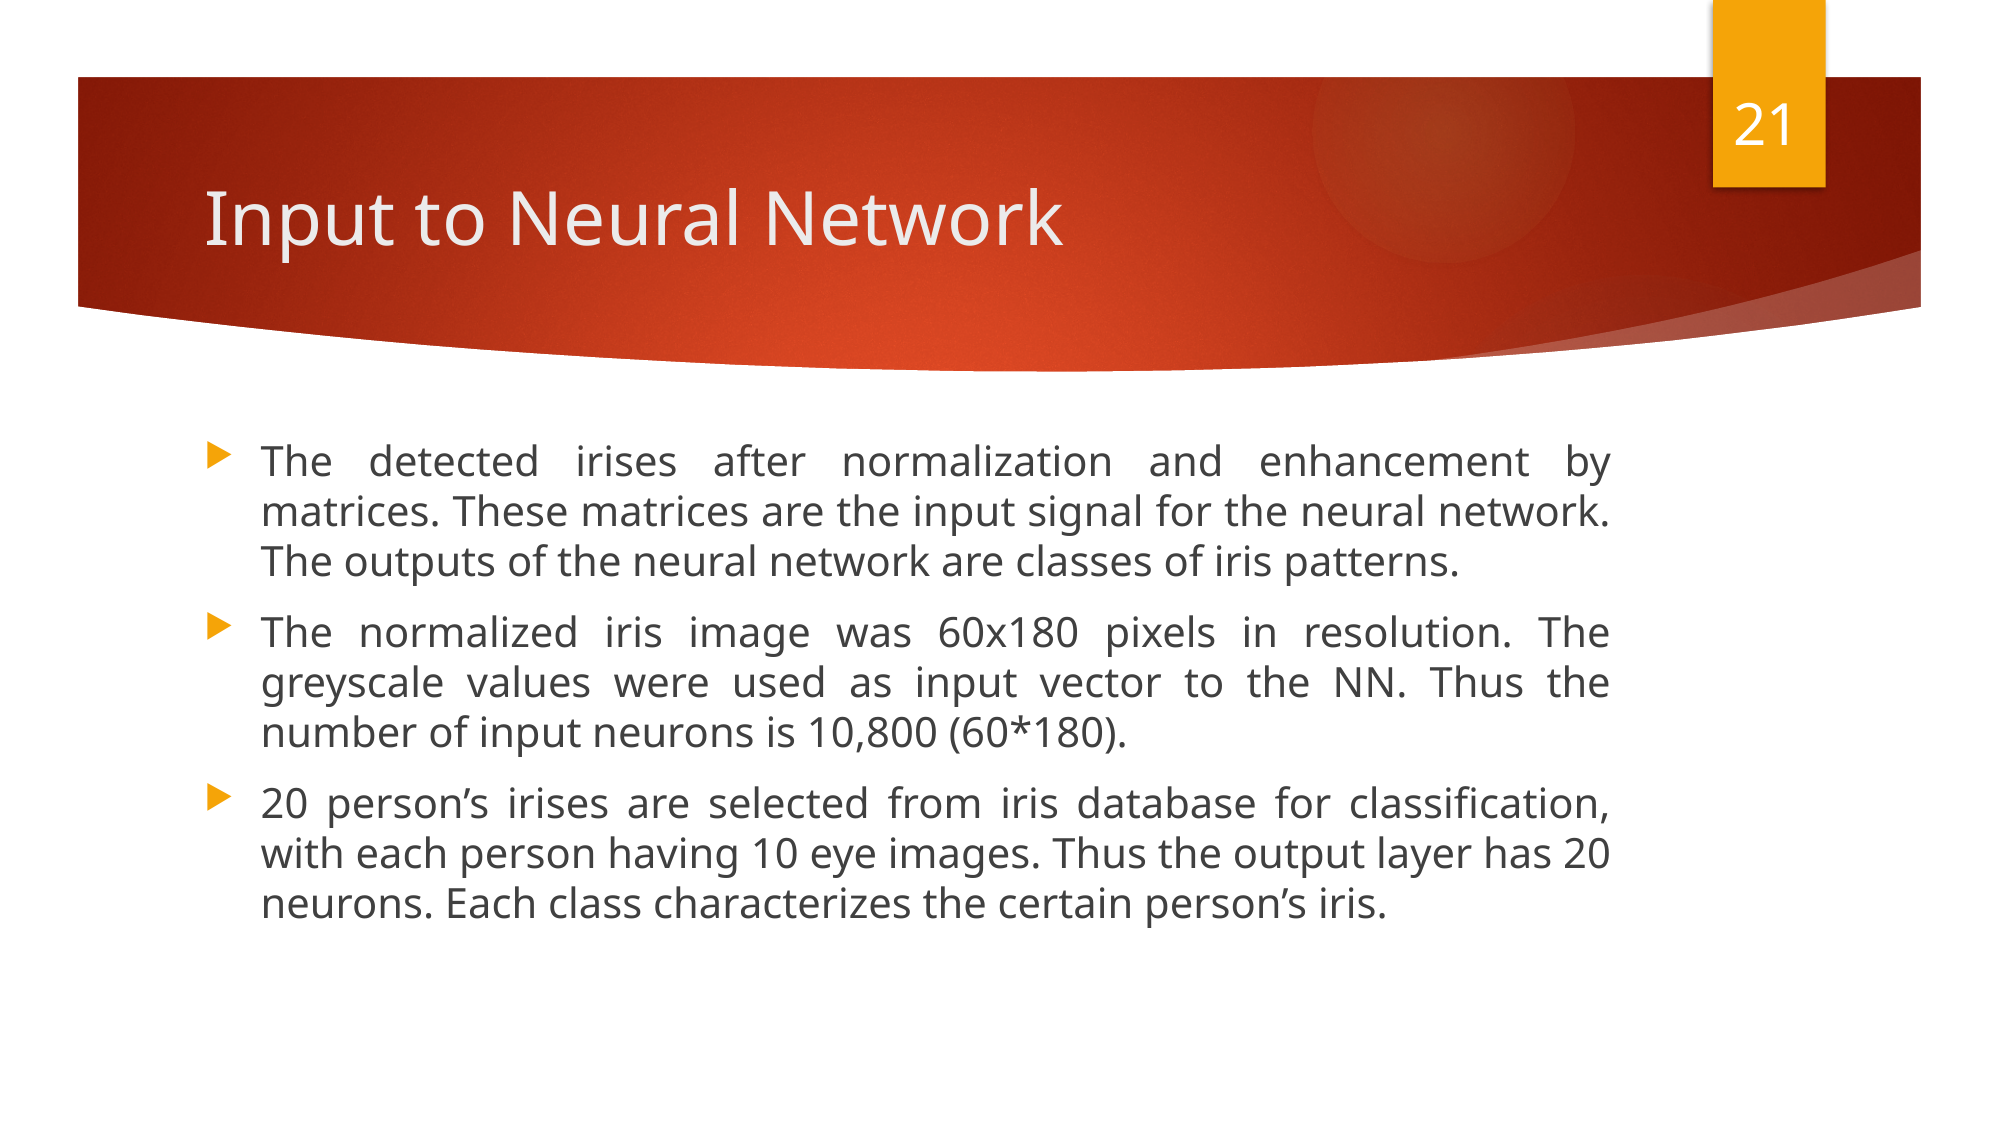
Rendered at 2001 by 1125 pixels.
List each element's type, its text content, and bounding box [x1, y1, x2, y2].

title Input to Neural Network [189, 155, 1627, 275]
slide_number 21 [1698, 48, 1836, 175]
list The detected irises after normalization and enhancement by matrices. These matrices are the input signal for the neural network. The outputs of the neural network are classes of iris patterns. The normalized iris image was 60x180 pixels in resolution. The greyscale values were used as input vector to the NN. Thus the number of input neurons is 10,800 (60*180). 20 person’s irises are selected from iris database for classification, with each person having 10 eye images. Thus the output layer has 20 neurons. Each class characterizes the certain person’s iris. [189, 427, 1627, 988]
